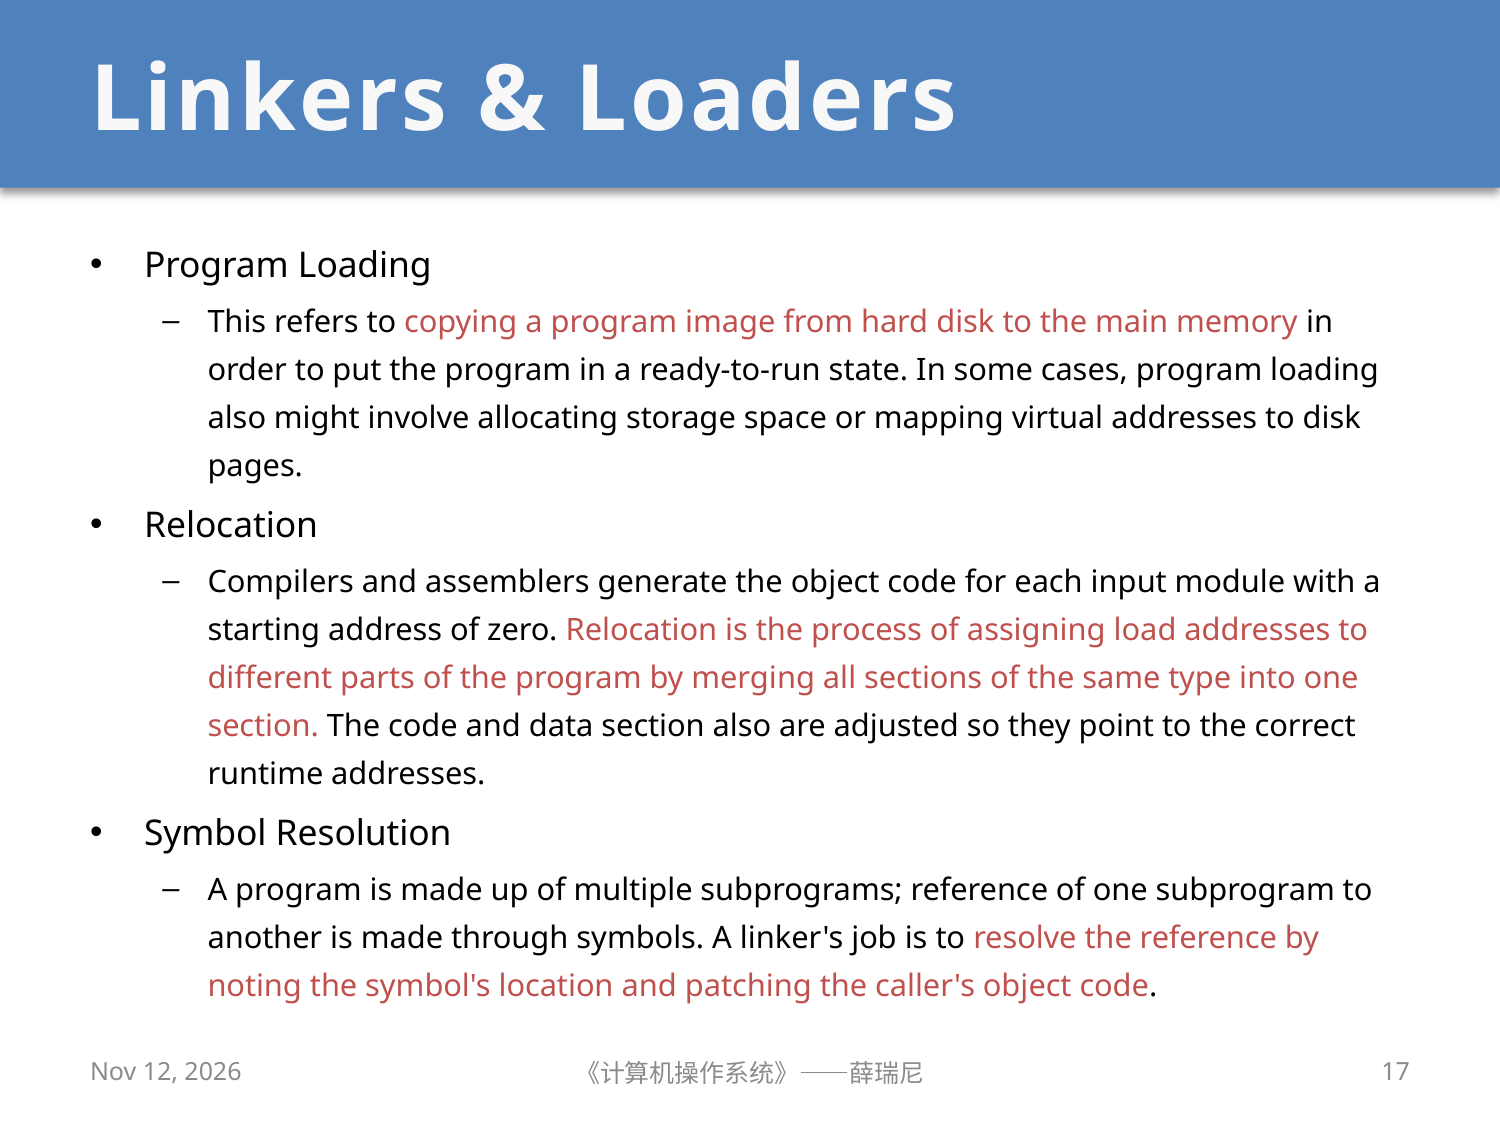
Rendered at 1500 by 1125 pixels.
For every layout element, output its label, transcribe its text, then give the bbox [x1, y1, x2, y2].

list Program Loading This refers to copying a program image from hard disk to the main memory in order to put the program in a ready-to-run state. In some cases, program loading also might involve allocating storage space or mapping virtual addresses to disk pages. Relocation Compilers and assemblers generate the object code for each input module with a starting address of zero. Relocation is the process of assigning load addresses to different parts of the program by merging all sections of the same type into one section. The code and data section also are adjusted so they point to the correct runtime addresses. Symbol Resolution A program is made up of multiple subprograms; reference of one subprogram to another is made through symbols. A linker's job is to resolve the reference by noting the symbol's location and patching the caller's object code. [75, 221, 1425, 1021]
title Linkers & Loaders [75, 0, 1425, 188]
slide_number 17 [1074, 1042, 1425, 1103]
footer 《计算机操作系统》——薛瑞尼 [512, 1042, 988, 1103]
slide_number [75, 1042, 425, 1103]
